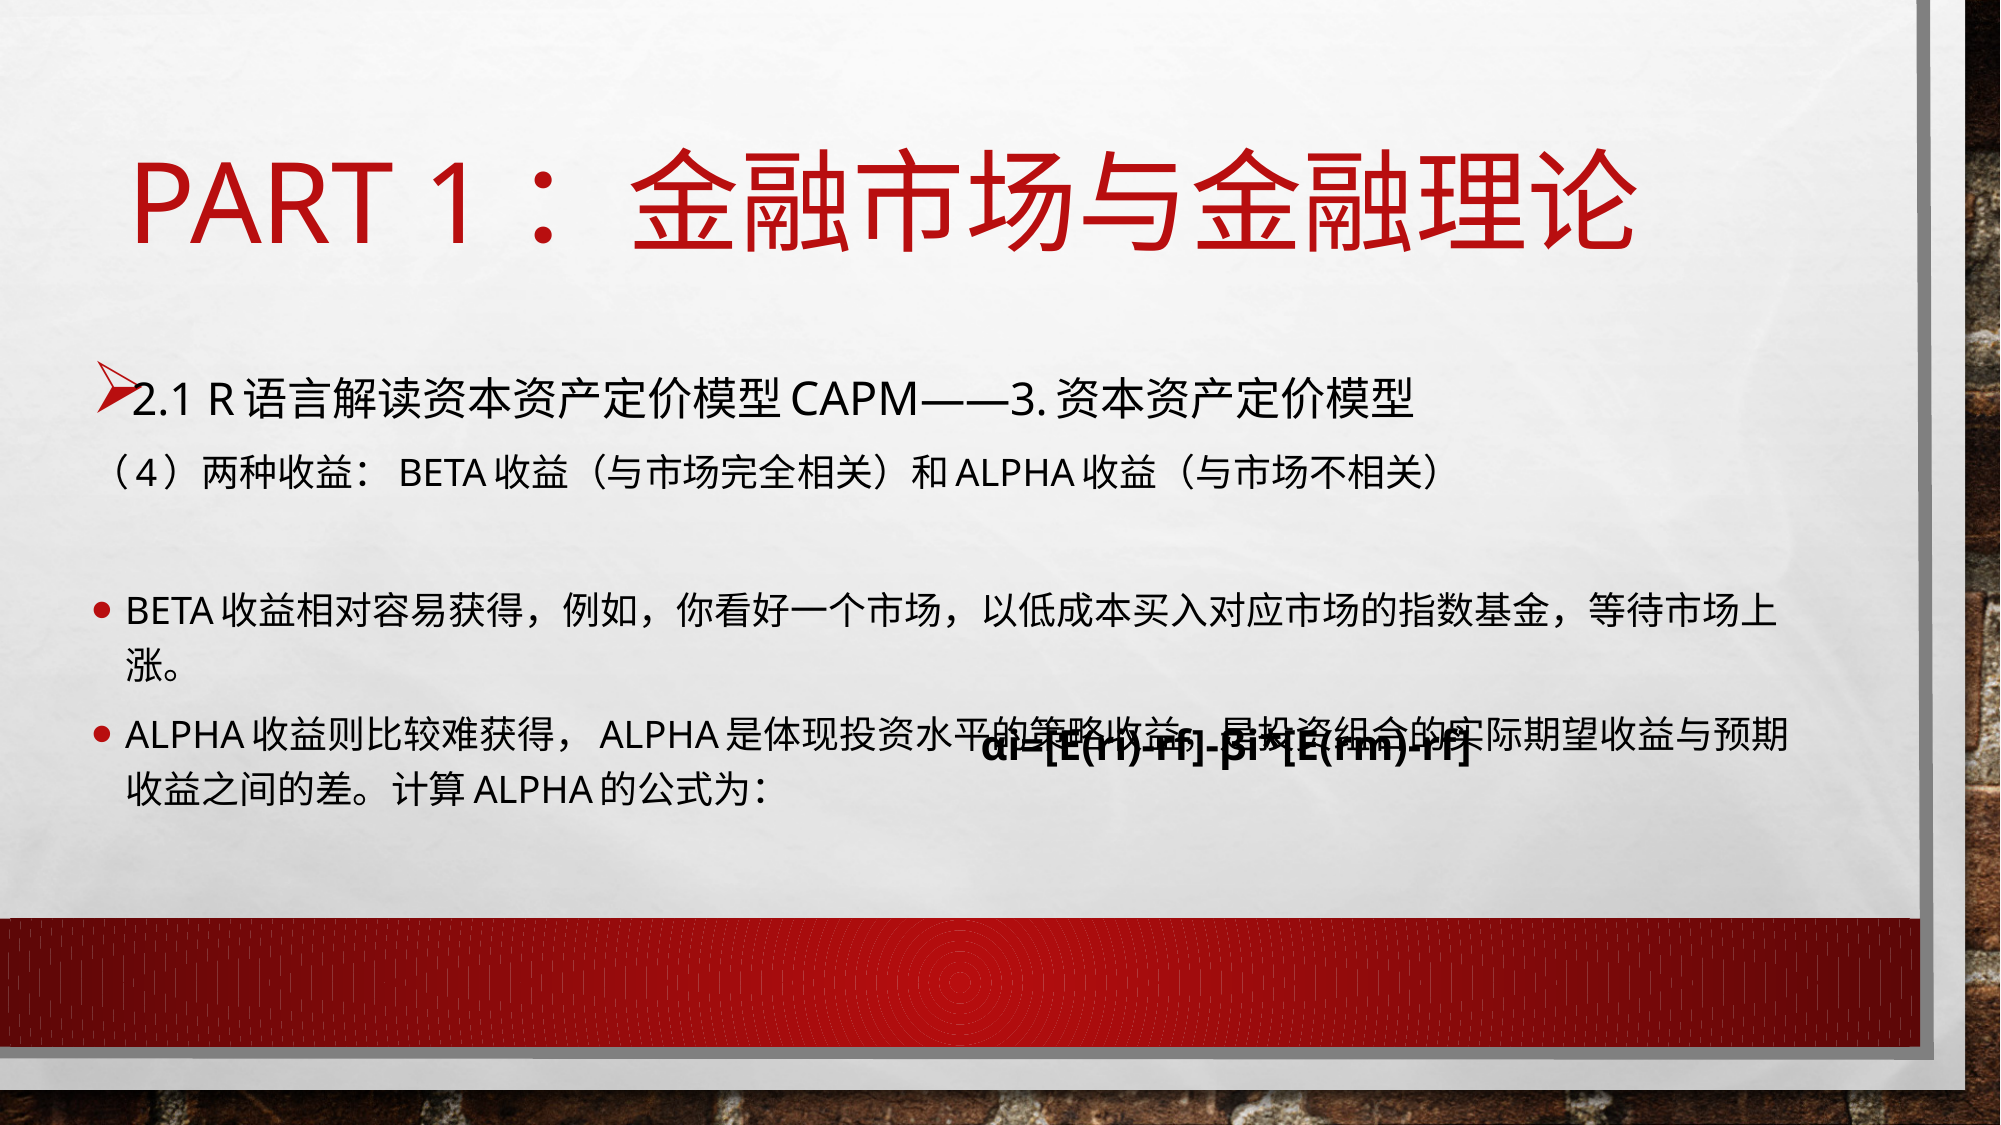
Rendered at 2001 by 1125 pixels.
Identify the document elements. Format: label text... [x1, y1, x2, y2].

picture [0, 0, 2000, 1125]
text_box αi=[E(ri)-rf]-βi*[E(rm)-rf] [965, 711, 1487, 777]
title Part 1：金融市场与金融理论 [112, 112, 1818, 302]
list 2.1 R语言解读资本资产定价模型CAPM——3.资本资产定价模型 （4）两种收益：beta收益（与市场完全相关）和alpha收益（与市场不相关） beta收益相对容易获得，例如，你看好⼀个市场，以低成本买入对应市场的指数基金，等待市场上涨。 alpha收益则⽐较难获得，alpha是体现投资水平的策略收益，是投资组合的实际期望收益与预期收益之间的差。计算alpha的公式为： [76, 350, 1818, 824]
